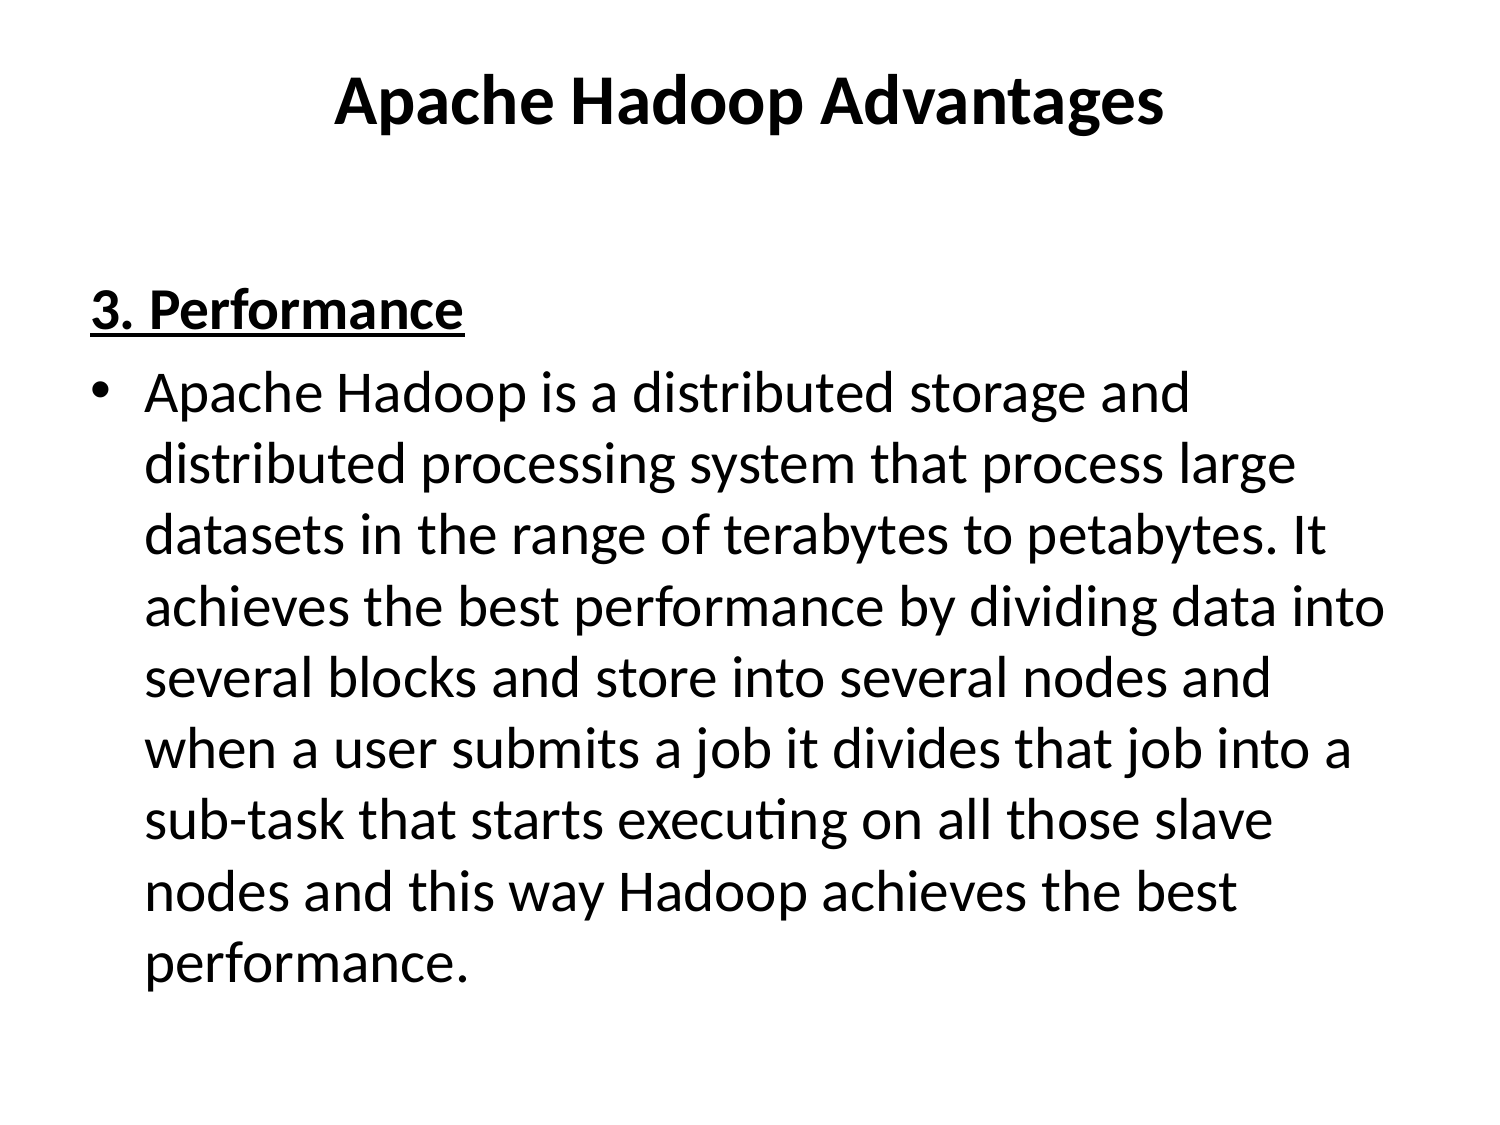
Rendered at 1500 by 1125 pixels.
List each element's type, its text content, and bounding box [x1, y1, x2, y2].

title Apache Hadoop Advantages [75, 45, 1425, 233]
list 3. Performance Apache Hadoop is a distributed storage and distributed processing system that process large datasets in the range of terabytes to petabytes. It achieves the best performance by dividing data into several blocks and store into several nodes and when a user submits a job it divides that job into a sub-task that starts executing on all those slave nodes and this way Hadoop achieves the best performance. [75, 262, 1425, 1005]
